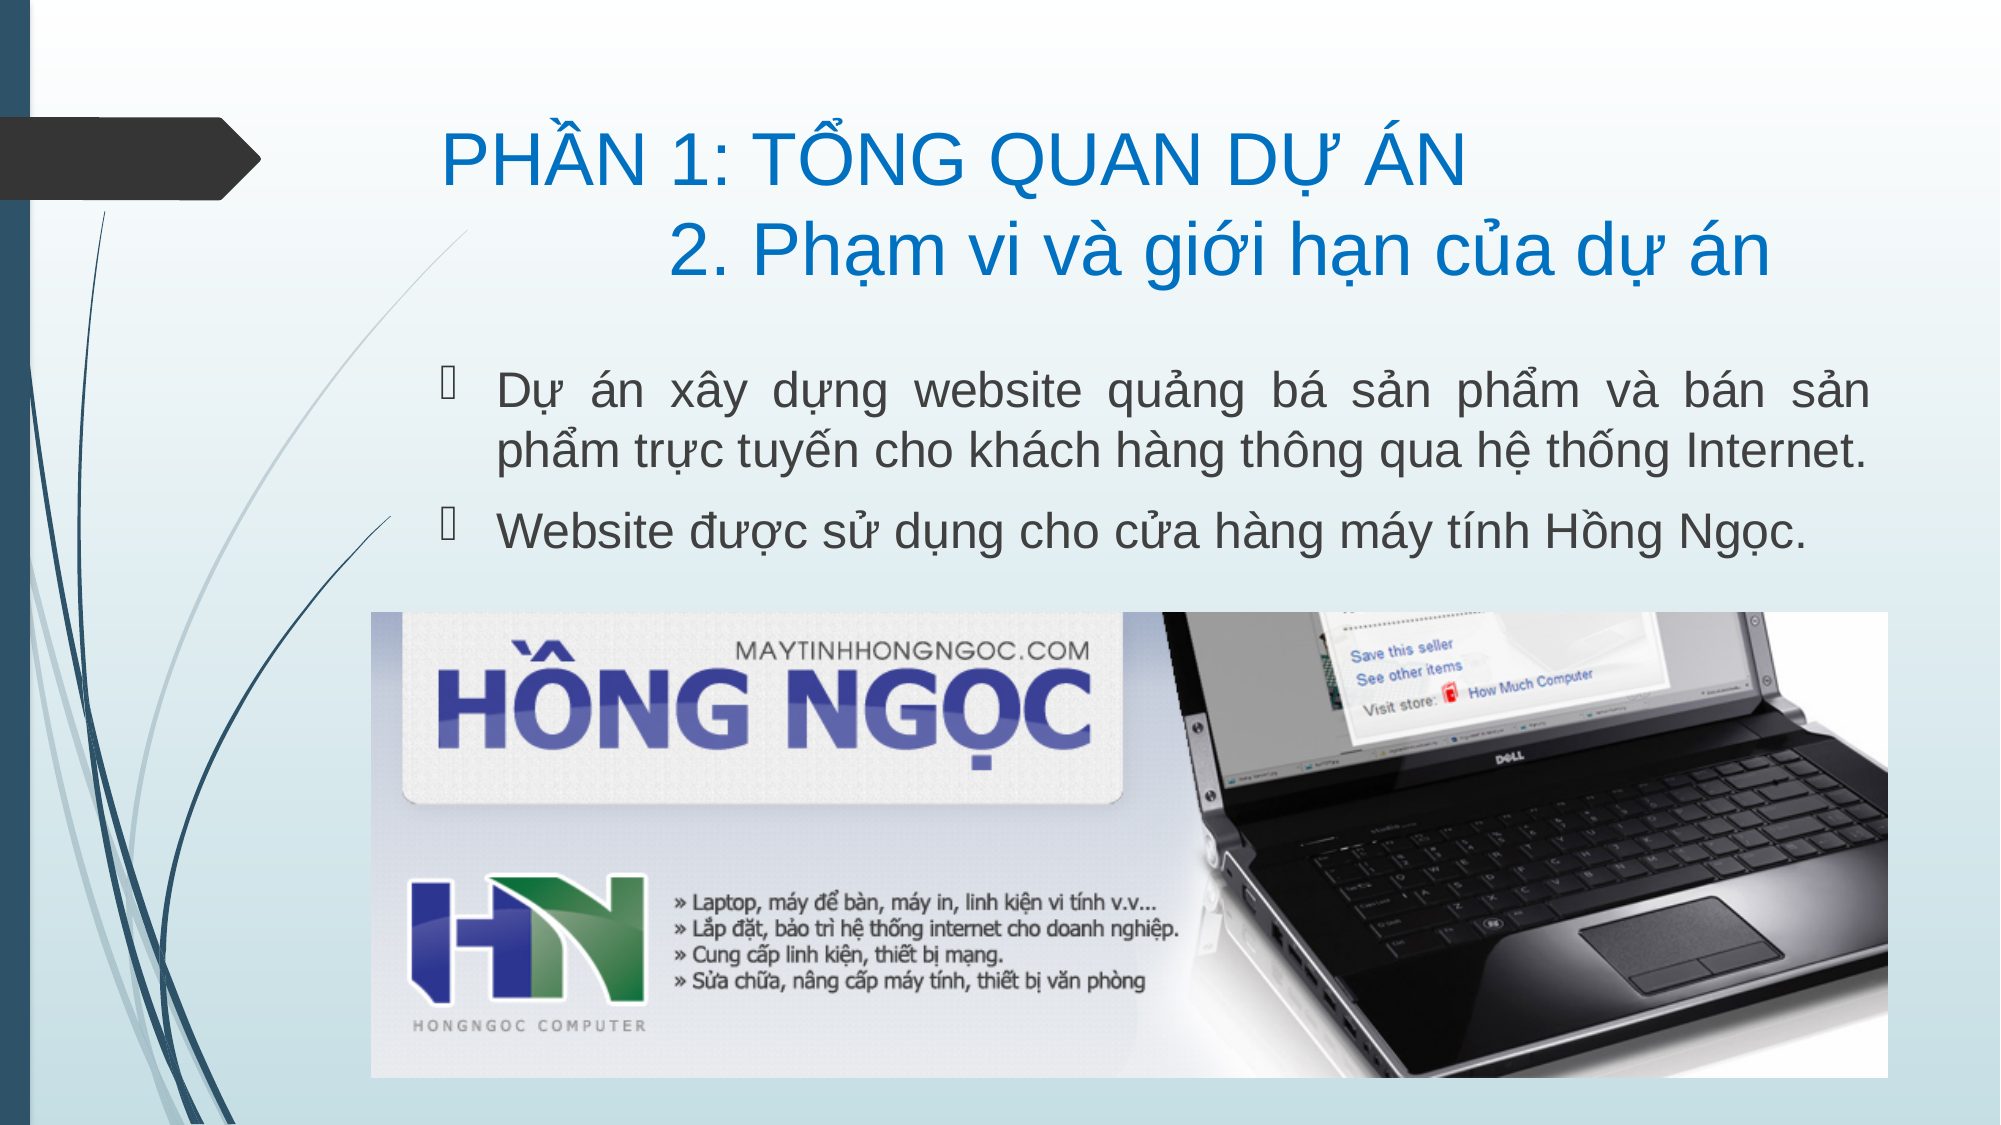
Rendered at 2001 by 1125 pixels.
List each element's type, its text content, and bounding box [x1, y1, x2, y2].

picture [371, 612, 1888, 1078]
title PHẦN 1: TỔNG QUAN DỰ ÁN 2. Phạm vi và giới hạn của dự án [425, 102, 1888, 313]
list Dự án xây dựng website quảng bá sản phẩm và bán sản phẩm trực tuyến cho khách hàng thông qua hệ thống Internet. Website được sử dụng cho cửa hàng máy tính Hồng Ngọc. [424, 350, 1888, 612]
